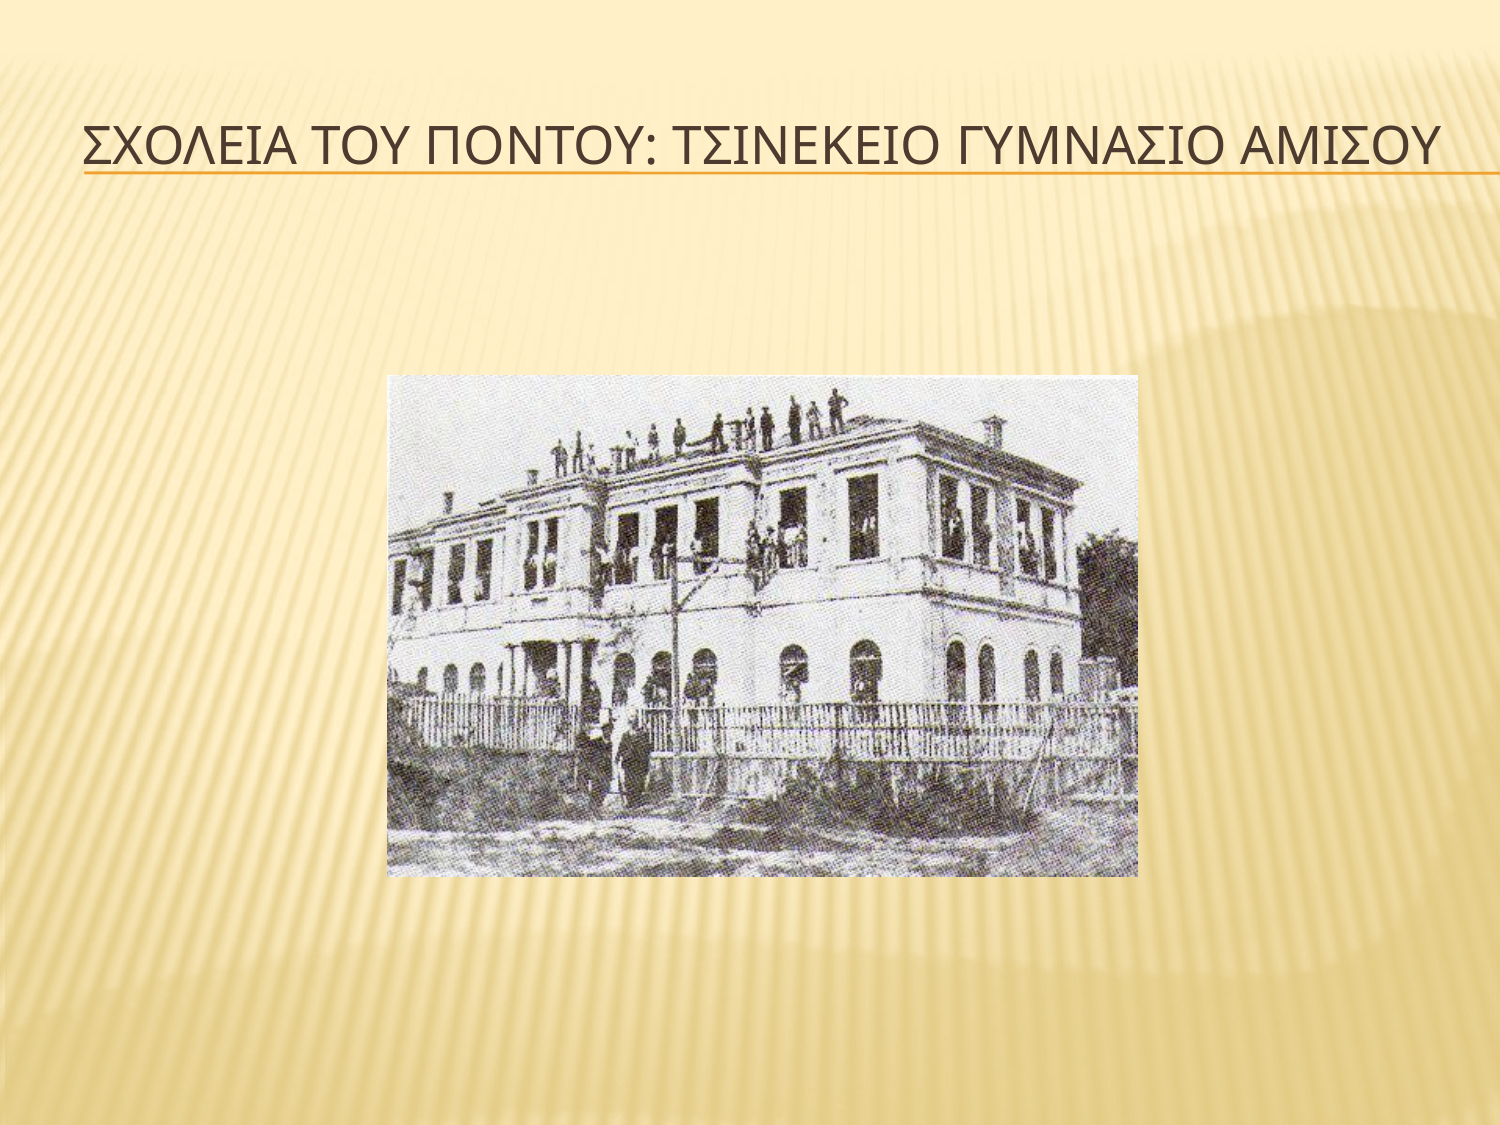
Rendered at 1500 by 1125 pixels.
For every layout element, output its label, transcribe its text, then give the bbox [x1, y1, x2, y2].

title ΣΧΟΛΕΙΑ ΤΟΥ ΠΟΝΤΟΥ: ΤΣΙΝΕΚΕΙΟ ΓΥΜΝΑΣΙΟ ΑΜΙΣΟΥ [50, 75, 1475, 213]
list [387, 375, 1138, 878]
